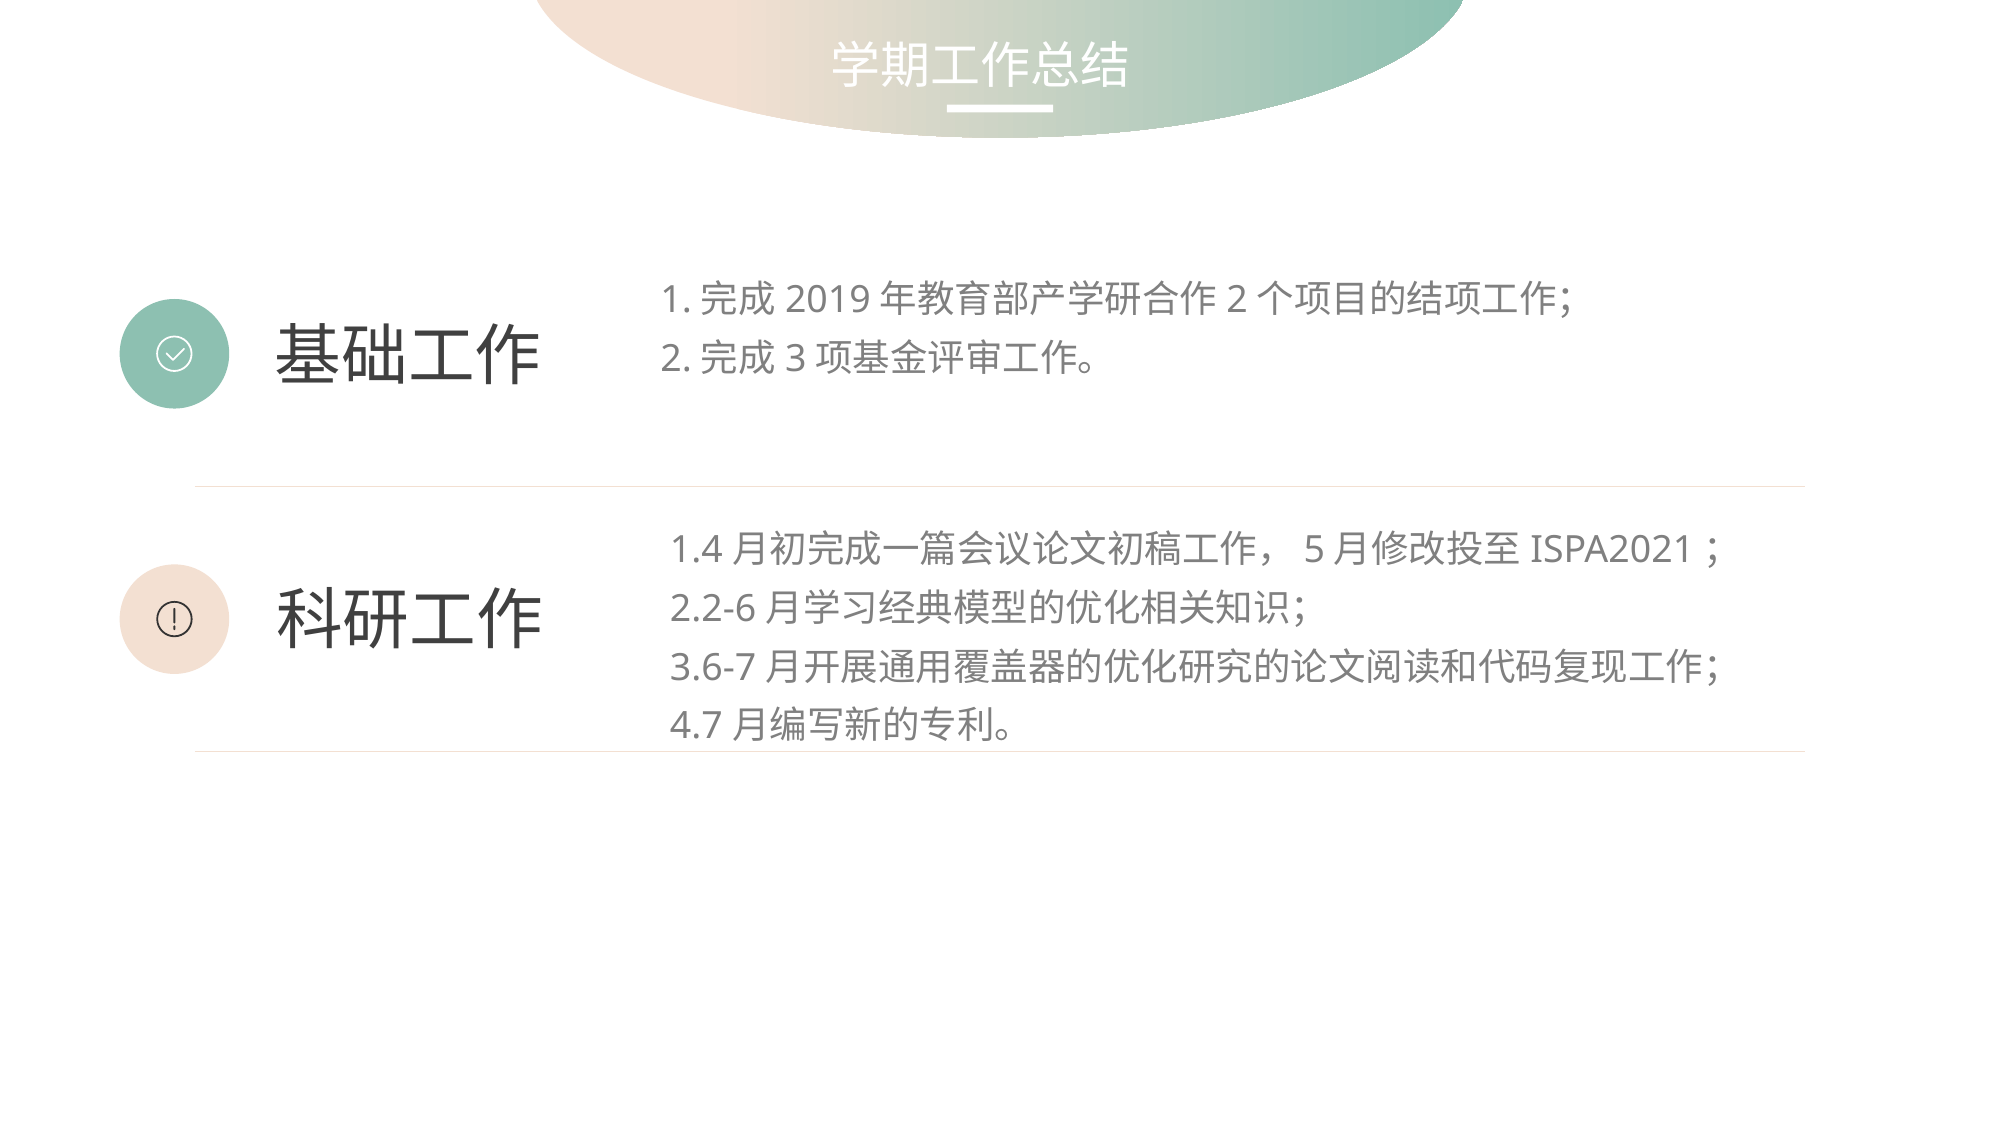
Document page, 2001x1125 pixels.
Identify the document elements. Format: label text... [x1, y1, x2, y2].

text_box 科研工作 [261, 569, 603, 665]
text_box 学期工作总结 [815, 25, 1185, 101]
text_box [535, 0, 1465, 139]
text_box 1.完成2019年教育部产学研合作2个项目的结项工作； 2.完成3项基金评审工作。 [645, 254, 1881, 387]
text_box 基础工作 [259, 305, 602, 401]
text_box [118, 297, 231, 410]
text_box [143, 588, 206, 650]
text_box [118, 563, 231, 675]
text_box 1.4月初完成一篇会议论文初稿工作，5月修改投至ISPA2021； 2.2-6月学习经典模型的优化相关知识； 3.6-7月开展通用覆盖器的优化研究的论文阅读和代码复现工作； 4.7月编写新的专利。 [655, 504, 1890, 871]
text_box [946, 103, 1054, 113]
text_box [143, 322, 206, 385]
